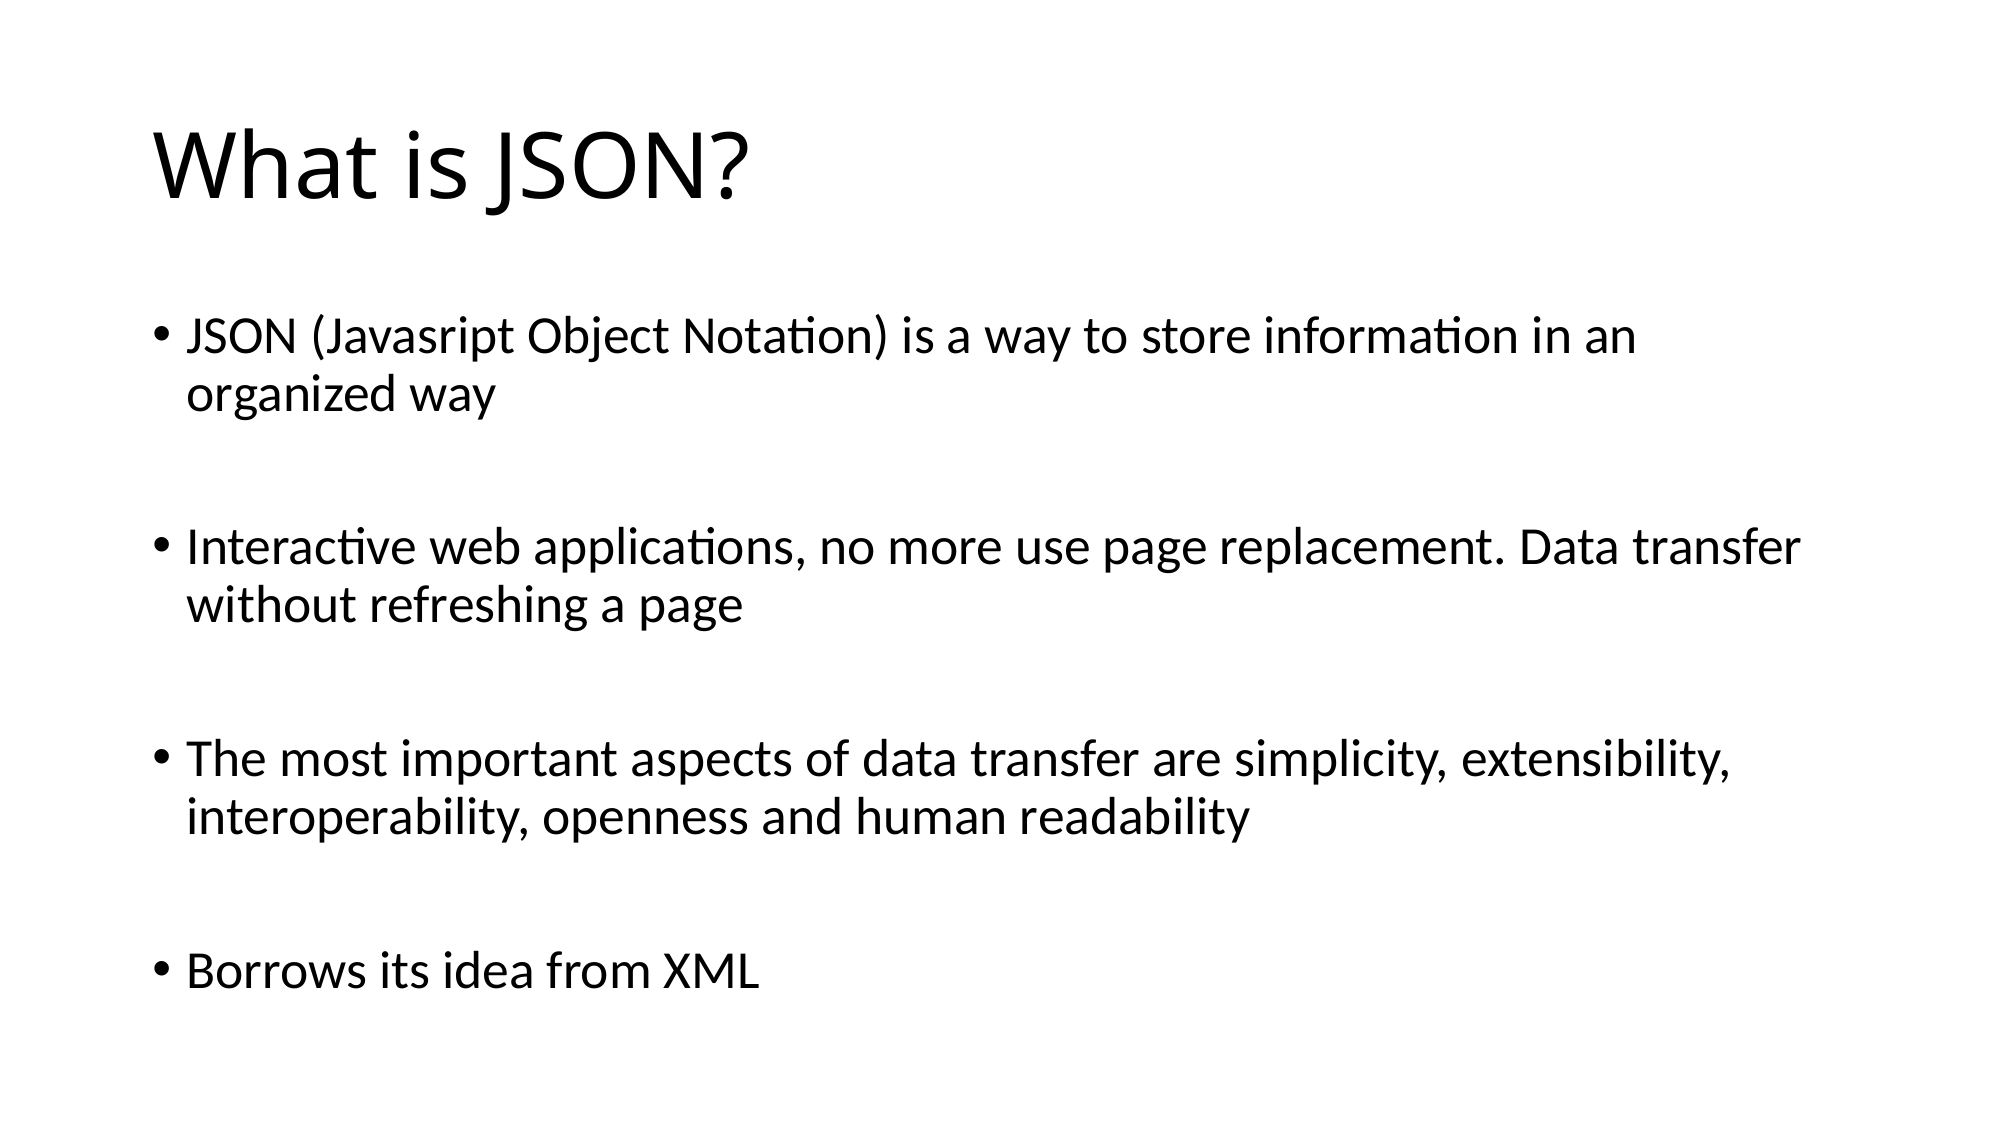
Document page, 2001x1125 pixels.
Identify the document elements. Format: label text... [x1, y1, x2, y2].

list JSON (Javasript Object Notation) is a way to store information in an organized way Interactive web applications, no more use page replacement. Data transfer without refreshing a page The most important aspects of data transfer are simplicity, extensibility, interoperability, openness and human readability Borrows its idea from XML [137, 299, 1863, 1014]
title What is JSON? [137, 59, 1863, 278]
